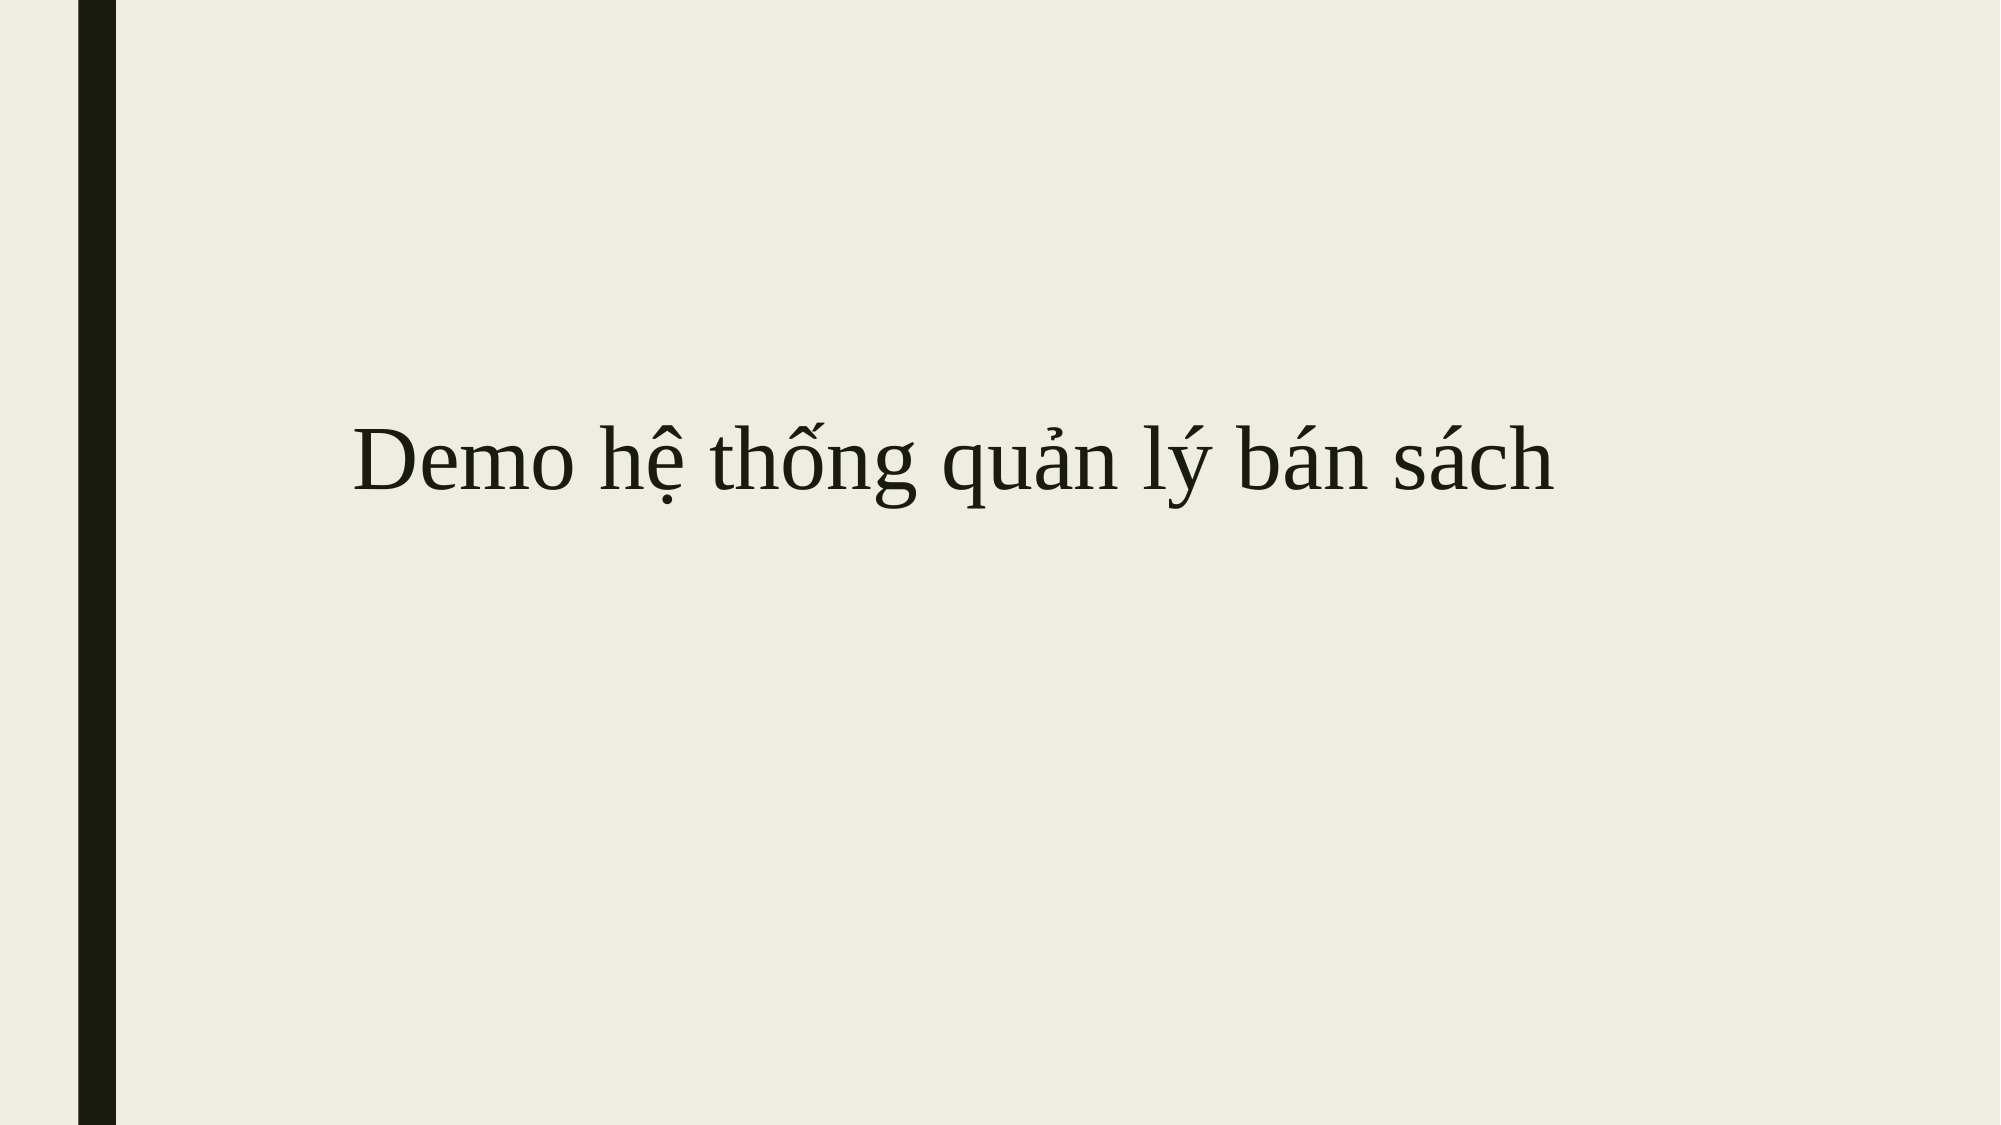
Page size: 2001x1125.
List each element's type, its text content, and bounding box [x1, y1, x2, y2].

title Demo hệ thống quản lý bán sách [337, 403, 1913, 648]
